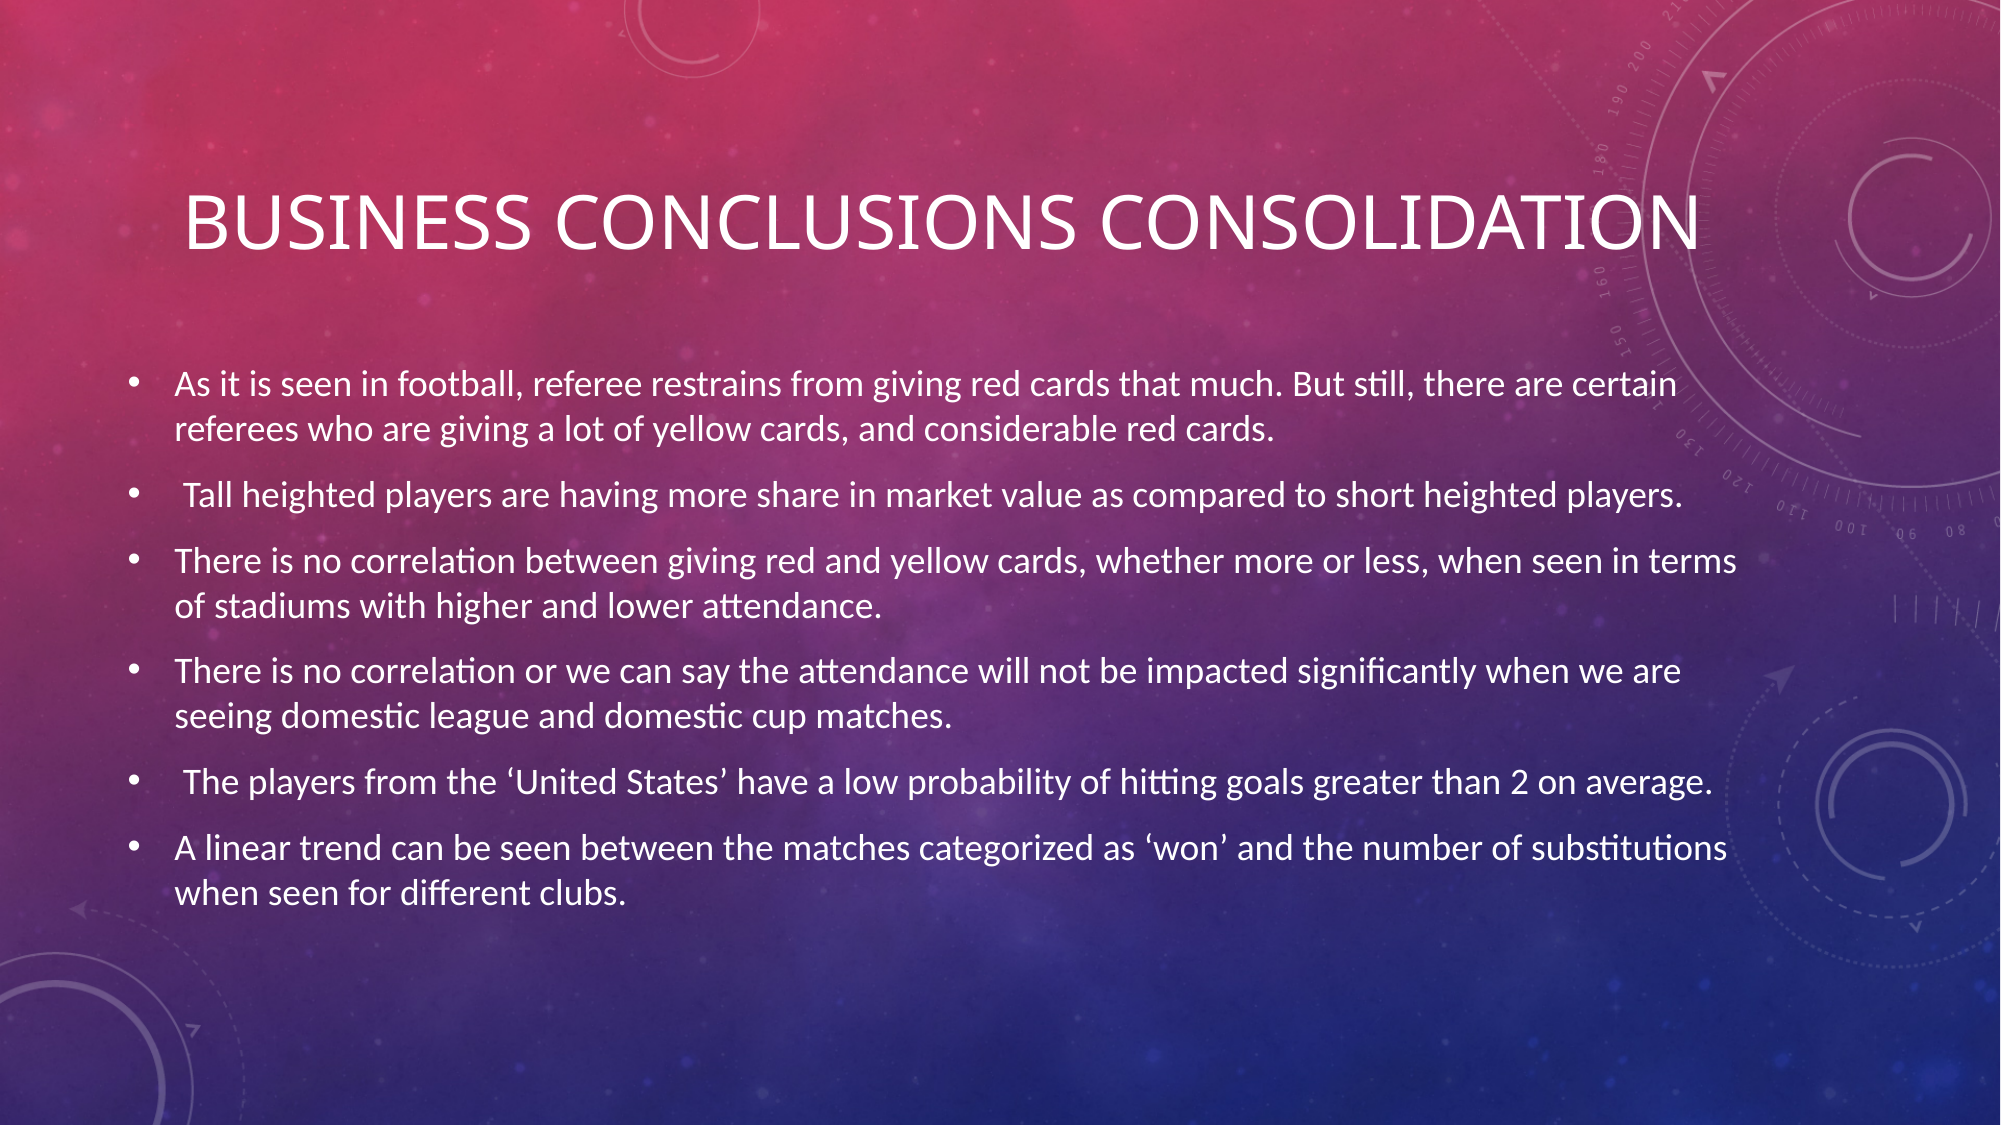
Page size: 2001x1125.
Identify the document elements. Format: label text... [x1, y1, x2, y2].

list As it is seen in football, referee restrains from giving red cards that much. But still, there are certain referees who are giving a lot of yellow cards, and considerable red cards. Tall heighted players are having more share in market value as compared to short heighted players. There is no correlation between giving red and yellow cards, whether more or less, when seen in terms of stadiums with higher and lower attendance. There is no correlation or we can say the attendance will not be impacted significantly when we are seeing domestic league and domestic cup matches. The players from the ‘United States’ have a low probability of hitting goals greater than 2 on average. A linear trend can be seen between the matches categorized as ‘won’ and the number of substitutions when seen for different clubs. [112, 351, 1775, 1025]
title BUSINESS CONCLUSIONS CONSOLIDATION [112, 99, 1775, 339]
picture [0, 0, 2001, 1125]
